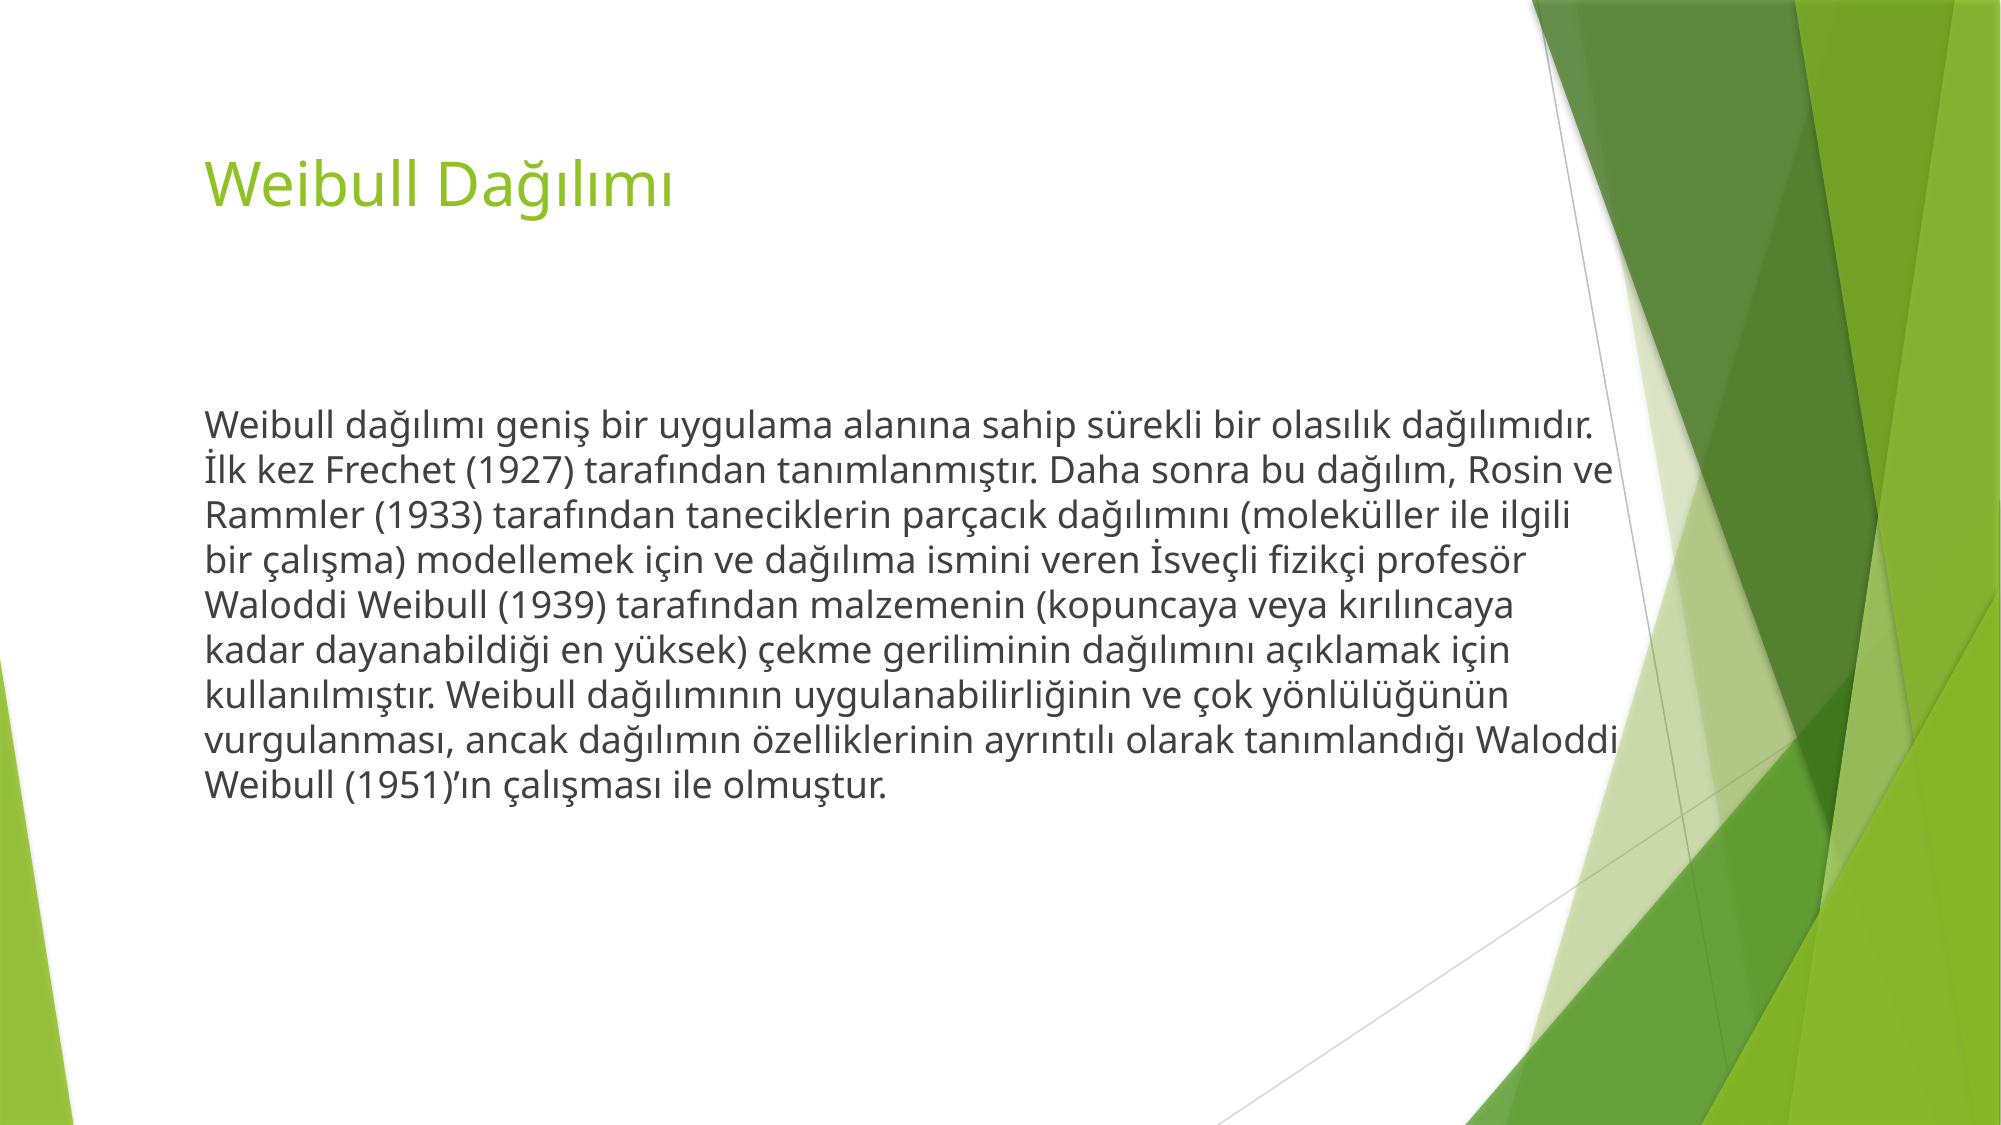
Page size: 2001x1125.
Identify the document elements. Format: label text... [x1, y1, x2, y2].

list Weibull dağılımı geniş bir uygulama alanına sahip sürekli bir olasılık dağılımıdır. İlk kez Frechet (1927) tarafından tanımlanmıştır. Daha sonra bu dağılım, Rosin ve Rammler (1933) tarafından taneciklerin parçacık dağılımını (moleküller ile ilgili bir çalışma) modellemek için ve dağılıma ismini veren İsveçli fizikçi profesör Waloddi Weibull (1939) tarafından malzemenin (kopuncaya veya kırılıncaya kadar dayanabildiği en yüksek) çekme geriliminin dağılımını açıklamak için kullanılmıştır. Weibull dağılımının uygulanabilirliğinin ve çok yönlülüğünün vurgulanması, ancak dağılımın özelliklerinin ayrıntılı olarak tanımlandığı Waloddi Weibull (1951)’ın çalışması ile olmuştur. [189, 218, 1638, 988]
title Weibull Dağılımı [189, 137, 1638, 218]
